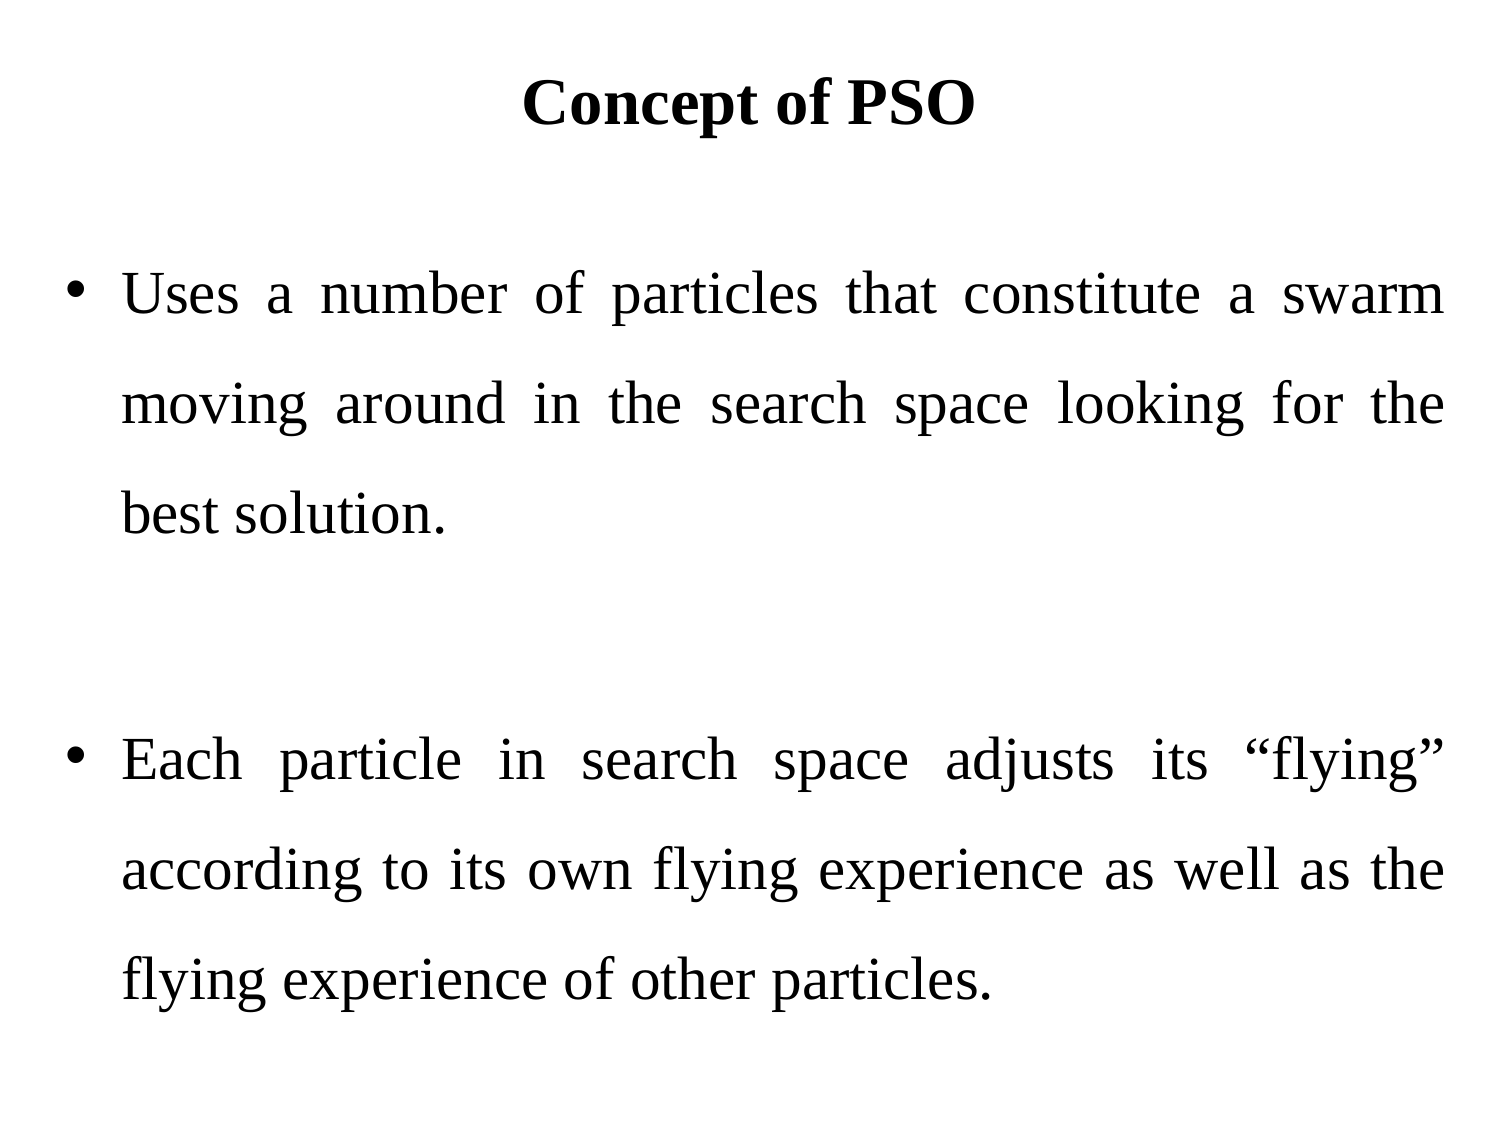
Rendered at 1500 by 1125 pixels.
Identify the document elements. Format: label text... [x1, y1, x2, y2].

title Concept of PSO [75, 45, 1425, 150]
list Uses a number of particles that constitute a swarm moving around in the search space looking for the best solution. Each particle in search space adjusts its “flying” according to its own flying experience as well as the flying experience of other particles. [50, 207, 1463, 1025]
